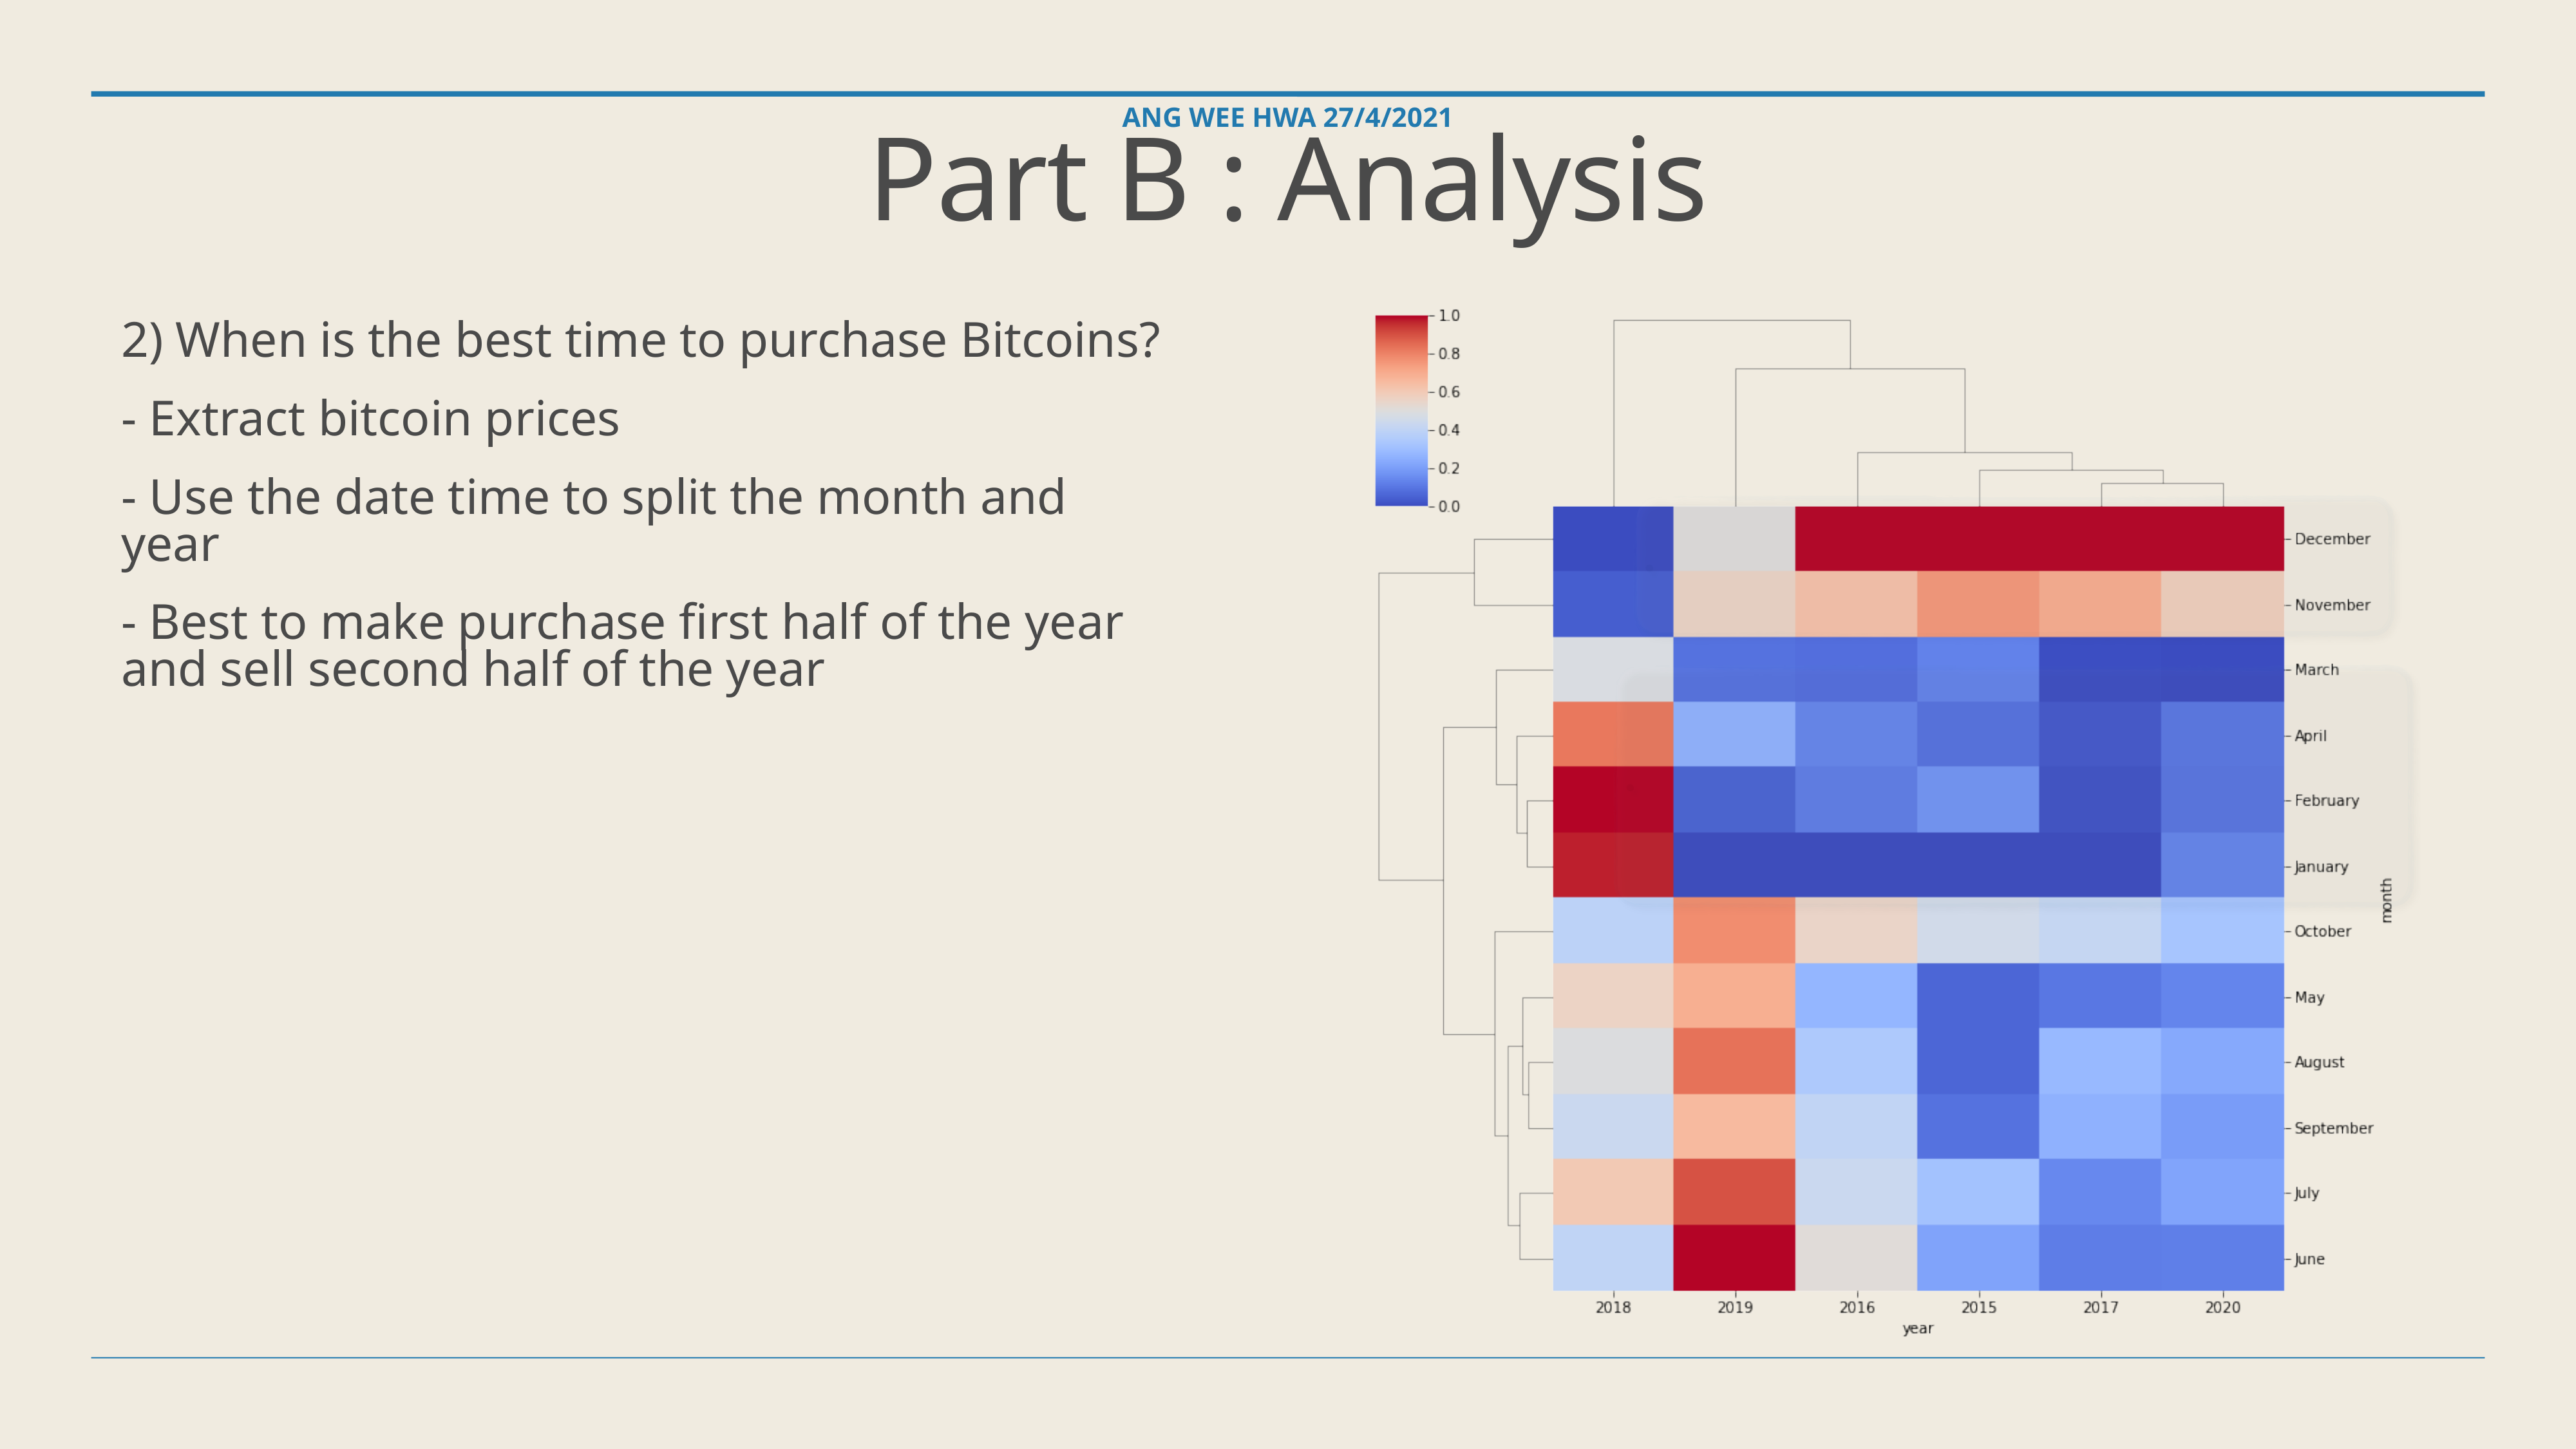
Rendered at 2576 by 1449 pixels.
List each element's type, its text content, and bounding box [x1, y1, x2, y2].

title Part B : Analysis [182, 143, 2394, 314]
picture [1359, 299, 2416, 1347]
list Ang wee hwa 27/4/2021 [182, 91, 2394, 143]
list 2) When is the best time to purchase Bitcoins? - Extract bitcoin prices - Use the date time to split the month and year - Best to make purchase first half of the year and sell second half of the year [115, 314, 1359, 967]
